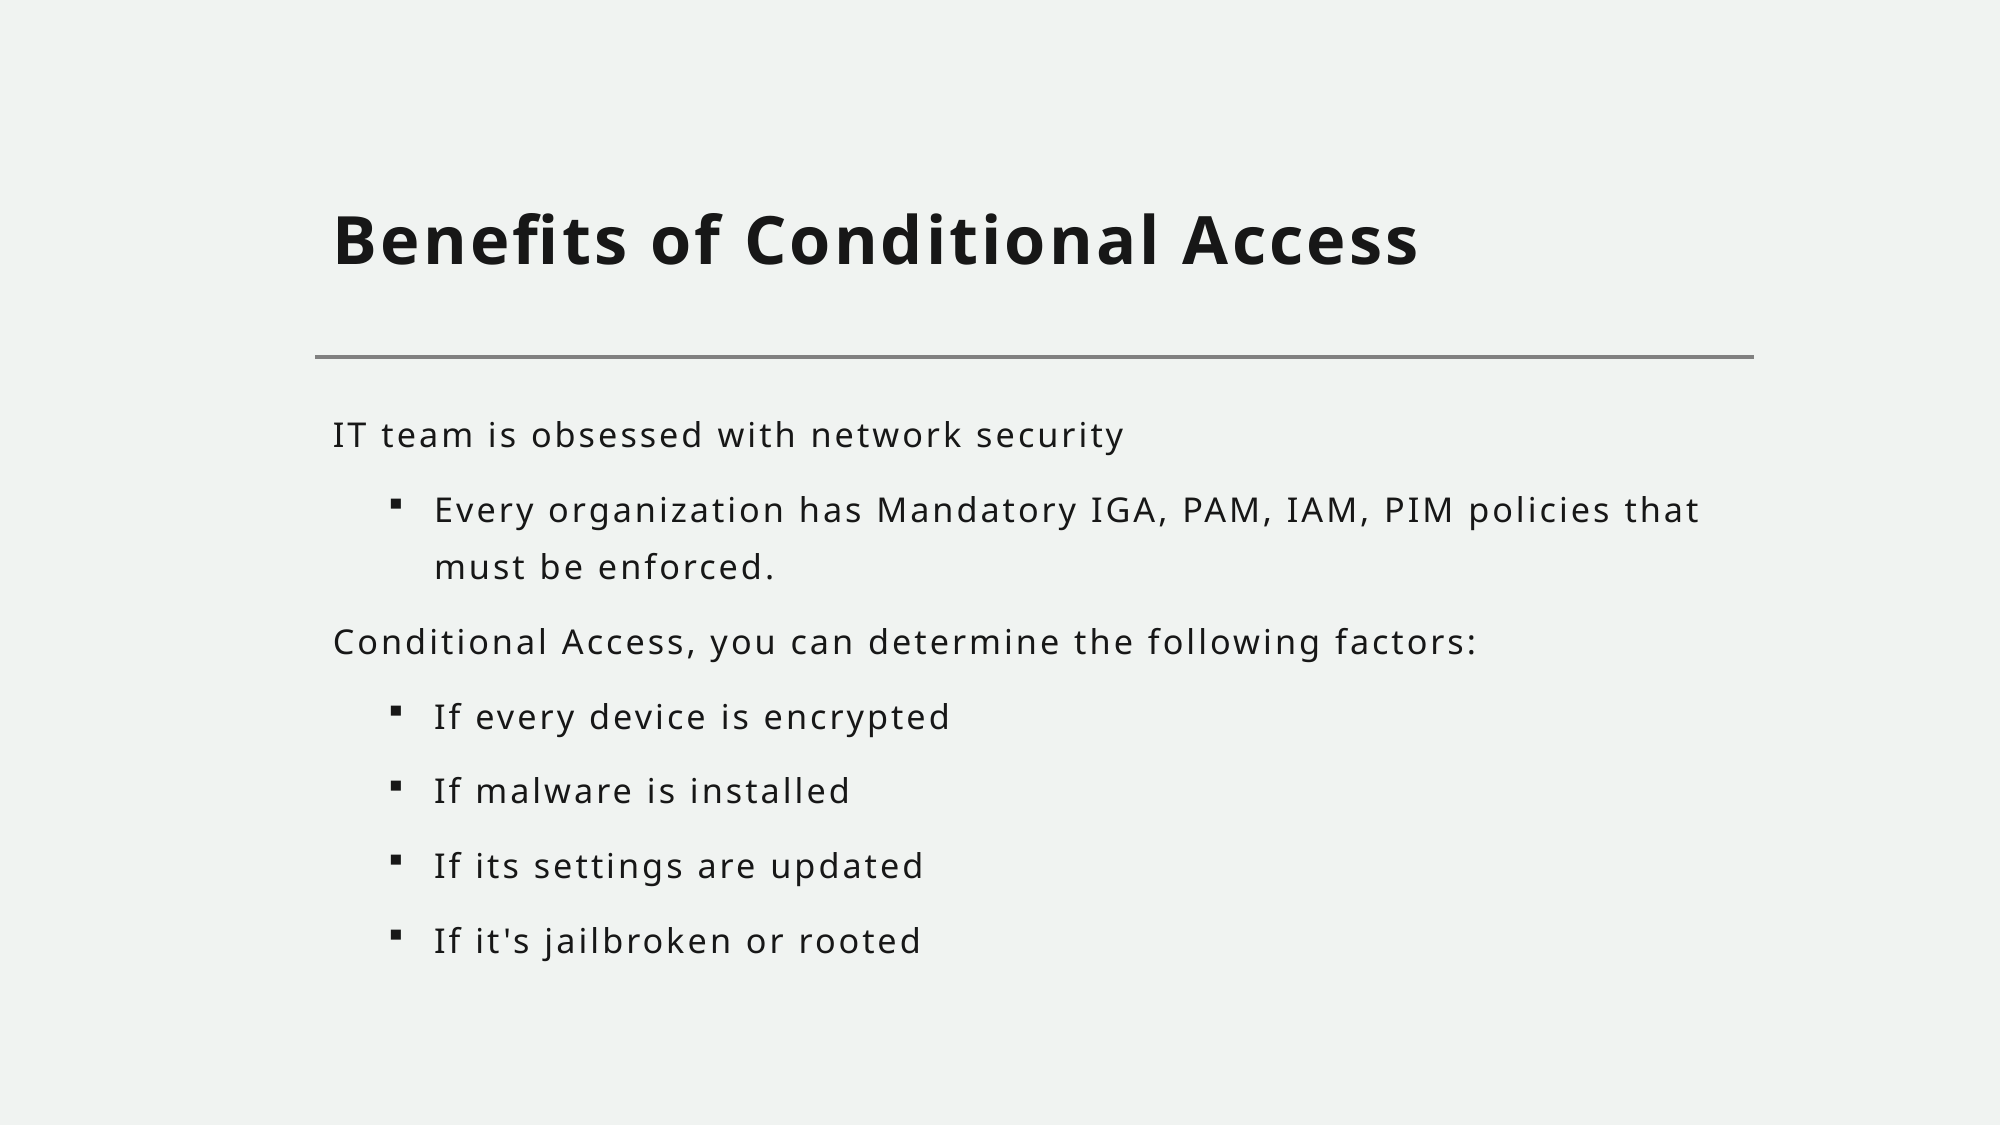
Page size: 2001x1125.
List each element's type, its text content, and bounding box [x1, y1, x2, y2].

list IT team is obsessed with network security Every organization has Mandatory IGA, PAM, IAM, PIM policies that must be enforced. Conditional Access, you can determine the following factors: If every device is encrypted If malware is installed If its settings are updated If it's jailbroken or rooted [315, 379, 1754, 979]
title Benefits of Conditional Access [315, 72, 1754, 294]
